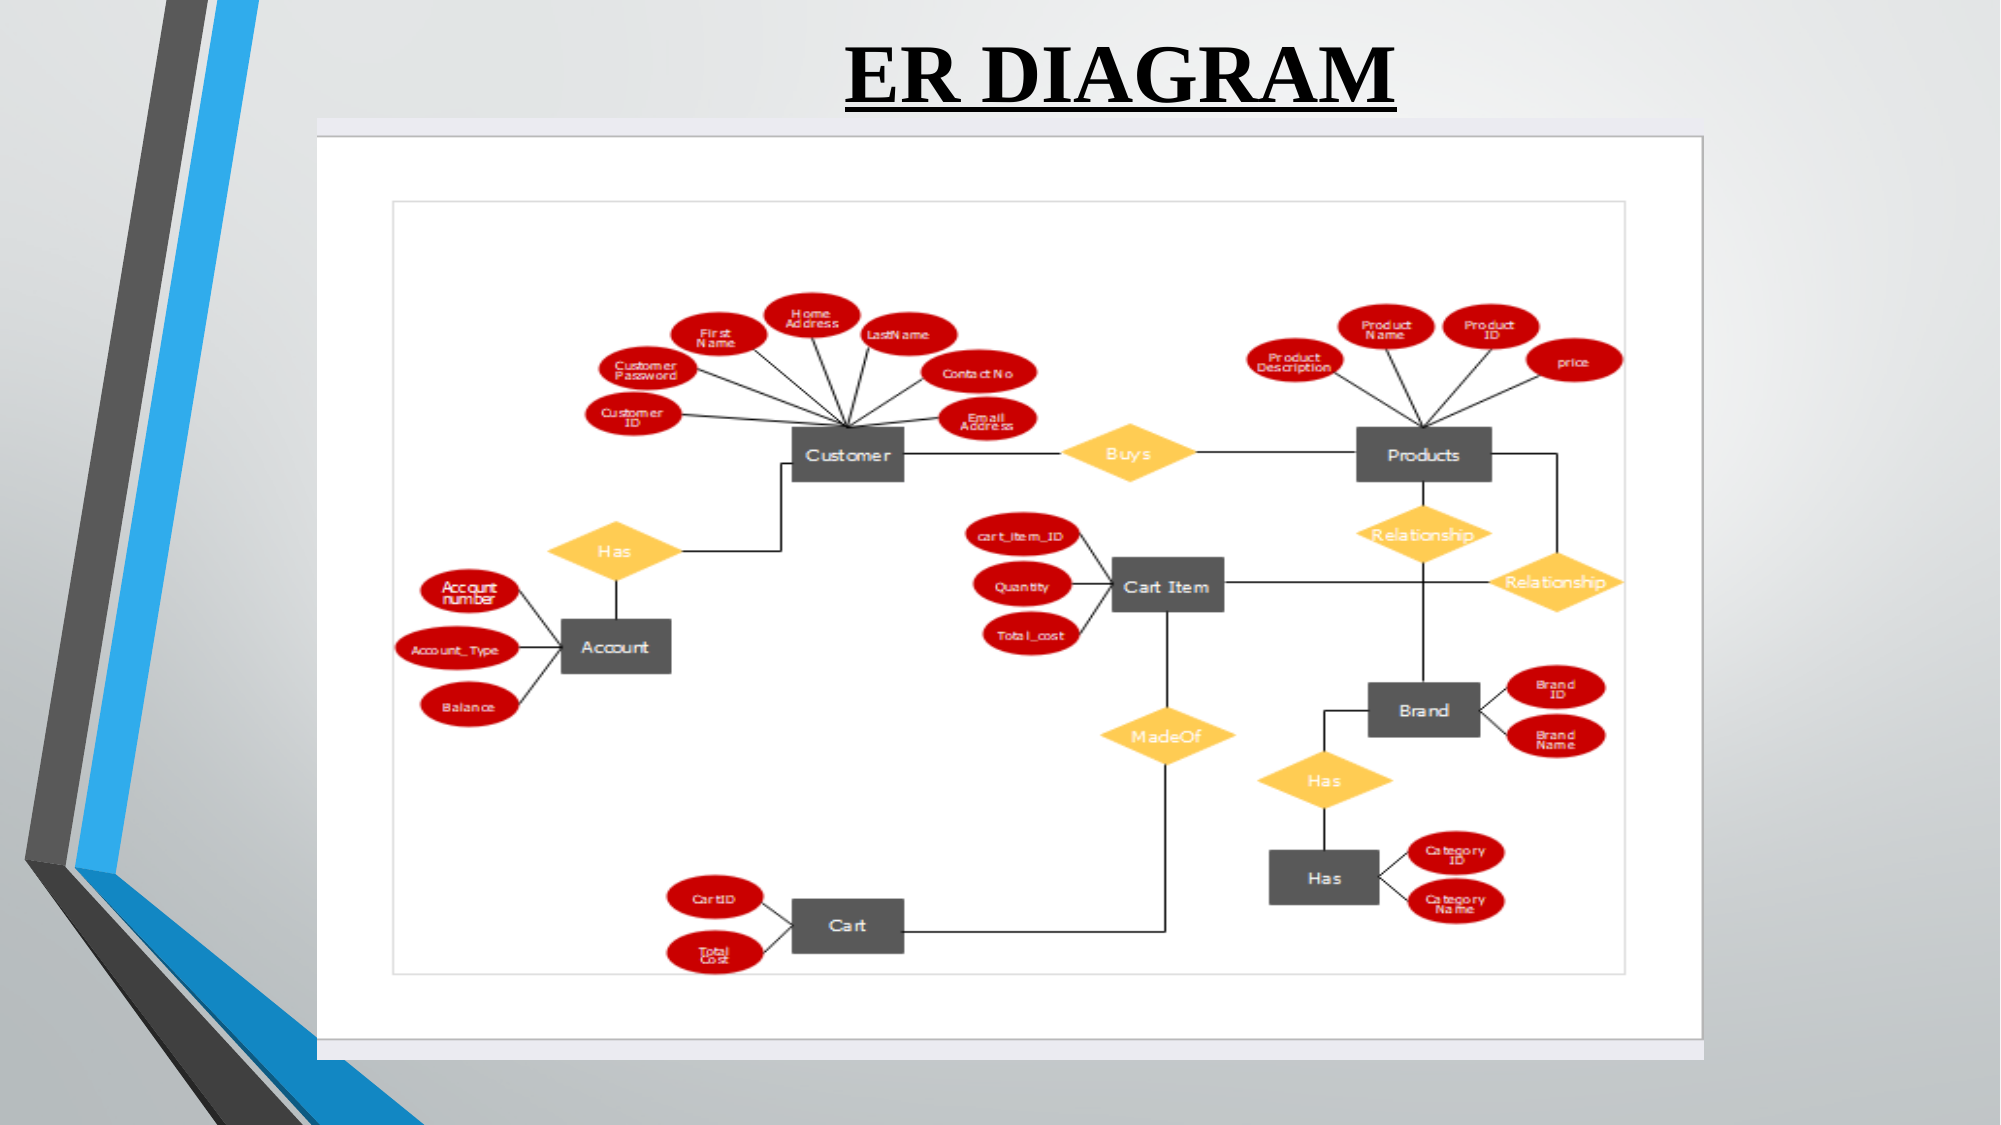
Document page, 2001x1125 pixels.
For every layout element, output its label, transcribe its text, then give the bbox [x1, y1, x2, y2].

picture [317, 118, 1704, 1060]
title ER DIAGRAM [299, 0, 1943, 264]
